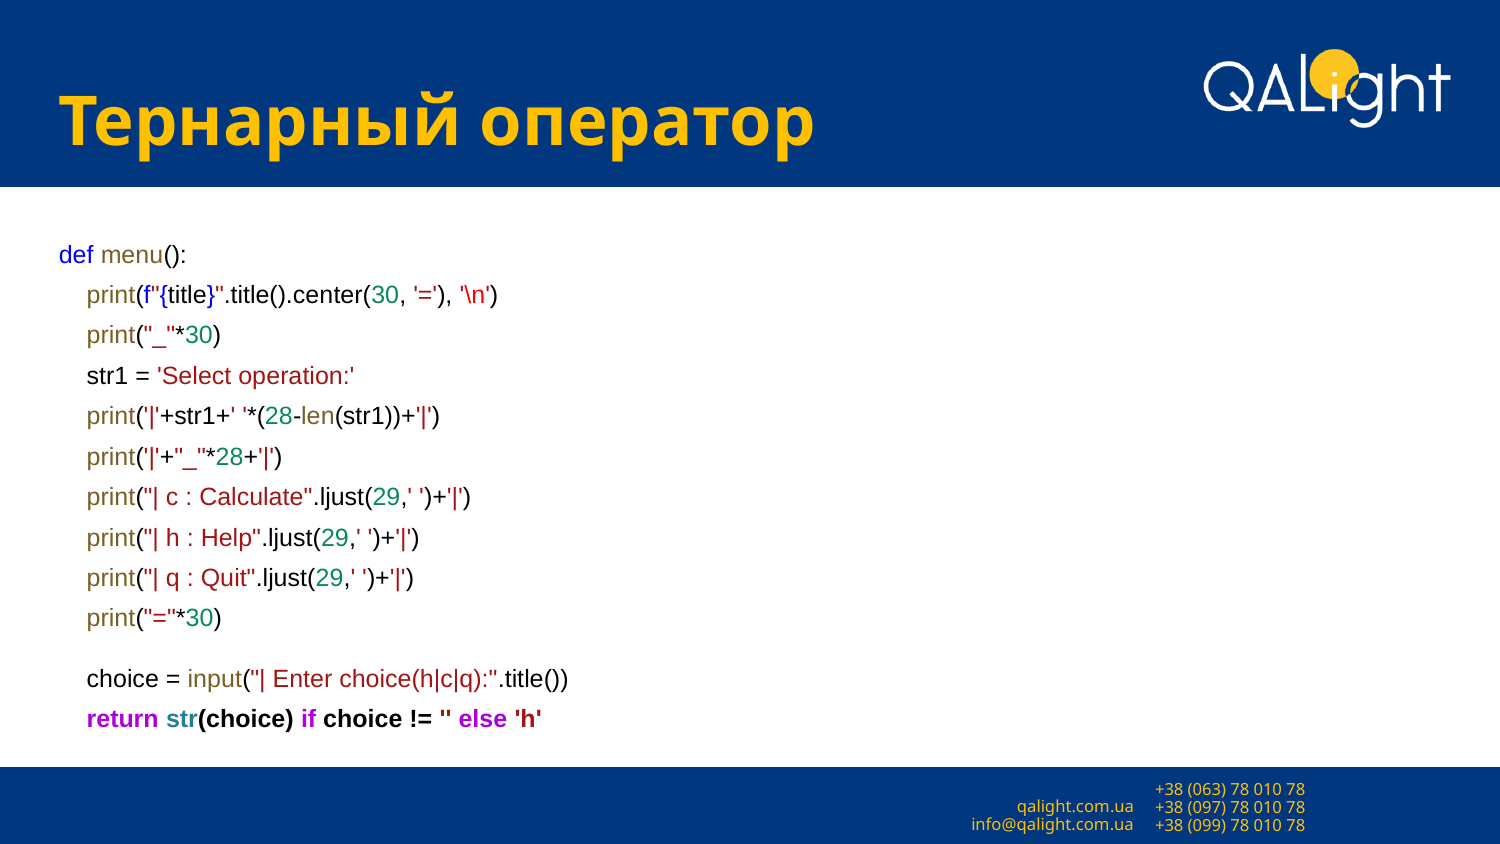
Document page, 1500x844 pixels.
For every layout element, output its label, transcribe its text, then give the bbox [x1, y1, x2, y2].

title Тернарный оператор [47, 15, 1187, 172]
subtitle def menu(): print(f"{title}".title().center(30, '='), '\n') print("_"*30) str1 = 'Select operation:' print('|'+str1+' '*(28-len(str1))+'|') print('|'+"_"*28+'|') print("| c : Calculate".ljust(29,' ')+'|') print("| h : Help".ljust(29,' ')+'|') print("| q : Quit".ljust(29,' ')+'|') print("="*30) choice = input("| Enter choice(h|c|q):".title()) return str(choice) if choice != '' else 'h' [47, 216, 1448, 763]
picture [1200, 48, 1453, 130]
